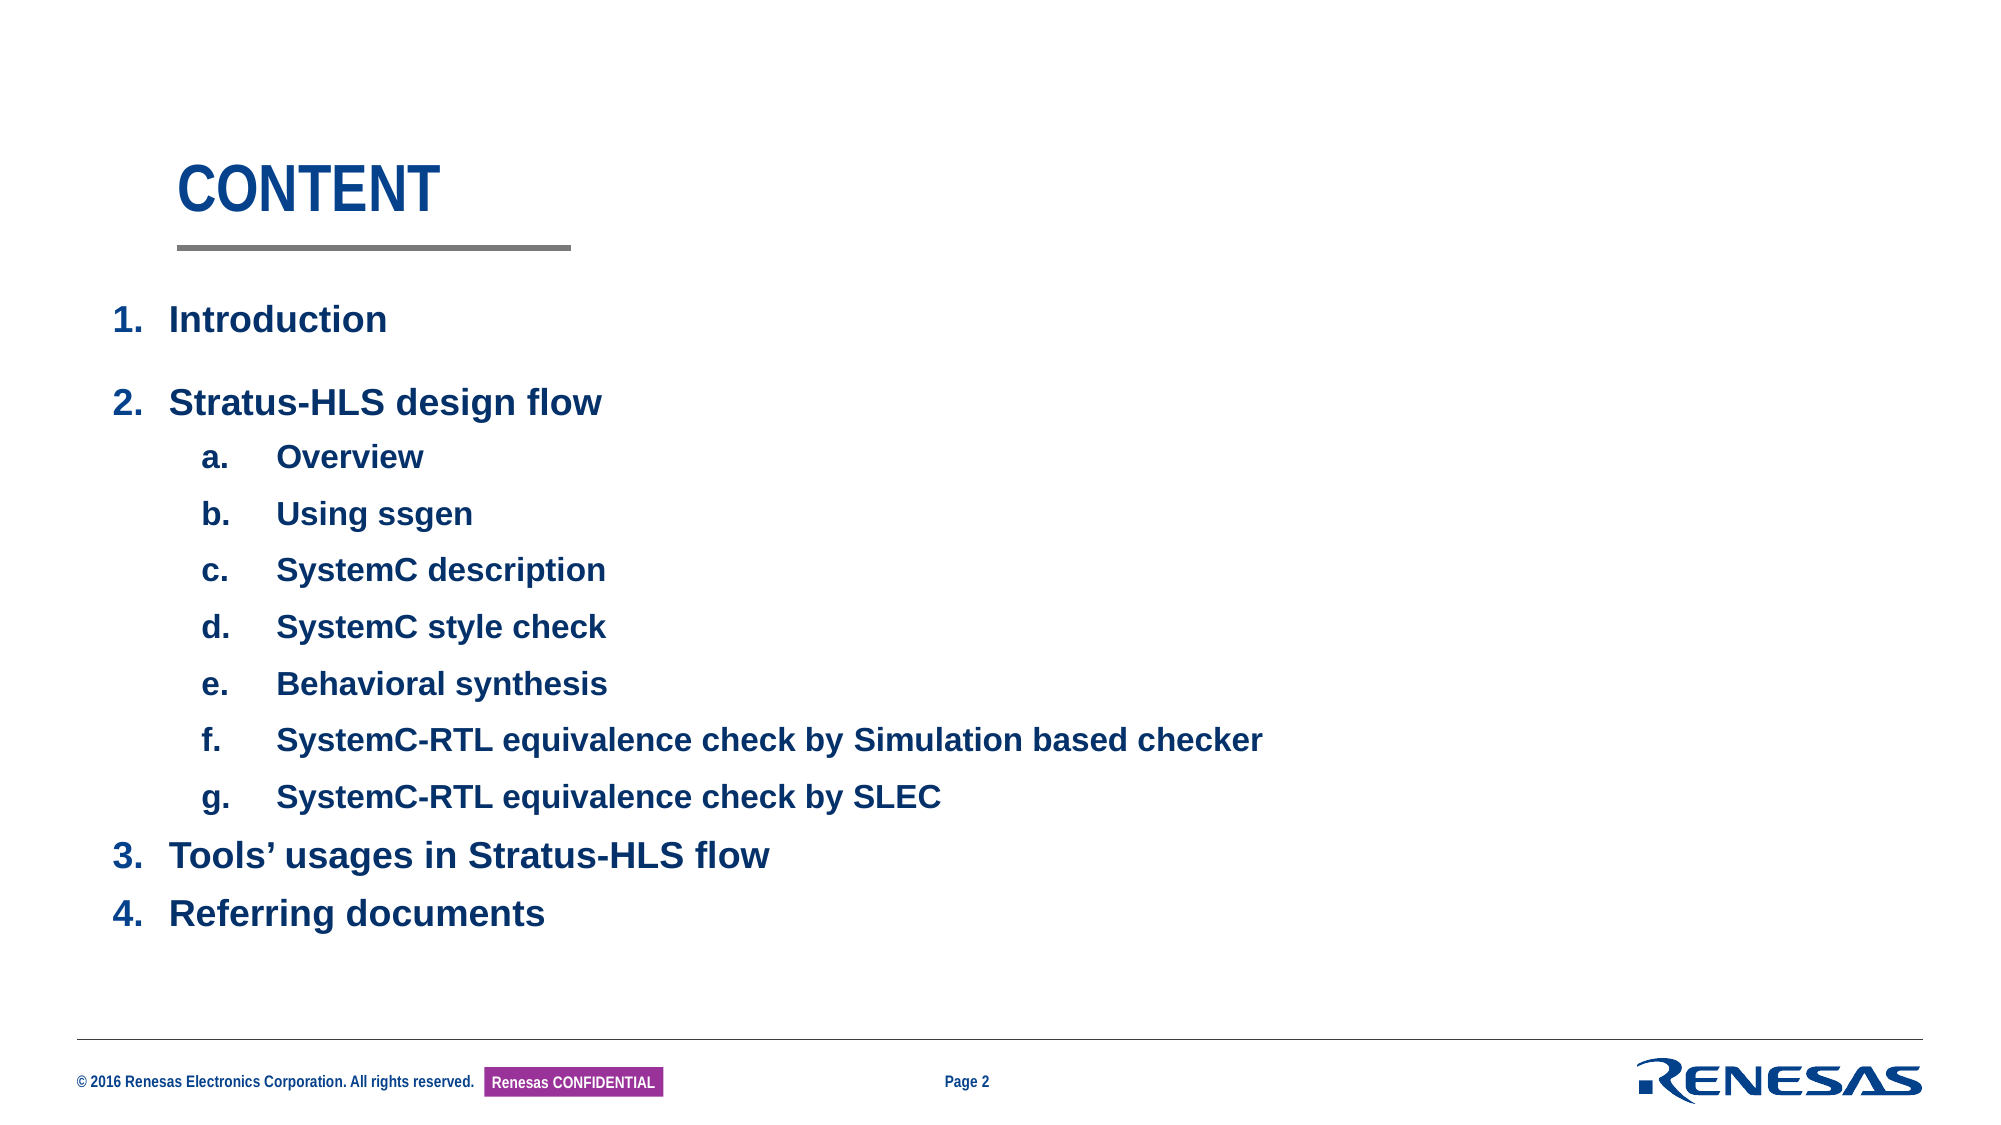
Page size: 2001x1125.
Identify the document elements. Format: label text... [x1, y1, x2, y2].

slide_number Page 2 [944, 1070, 1056, 1091]
title Content [177, 153, 1575, 227]
picture [1637, 1058, 1922, 1104]
list Introduction Stratus-HLS design flow Overview Using ssgen SystemC description SystemC style check Behavioral synthesis SystemC-RTL equivalence check by Simulation based checker SystemC-RTL equivalence check by SLEC Tools’ usages in Stratus-HLS flow Referring documents [112, 295, 1900, 941]
